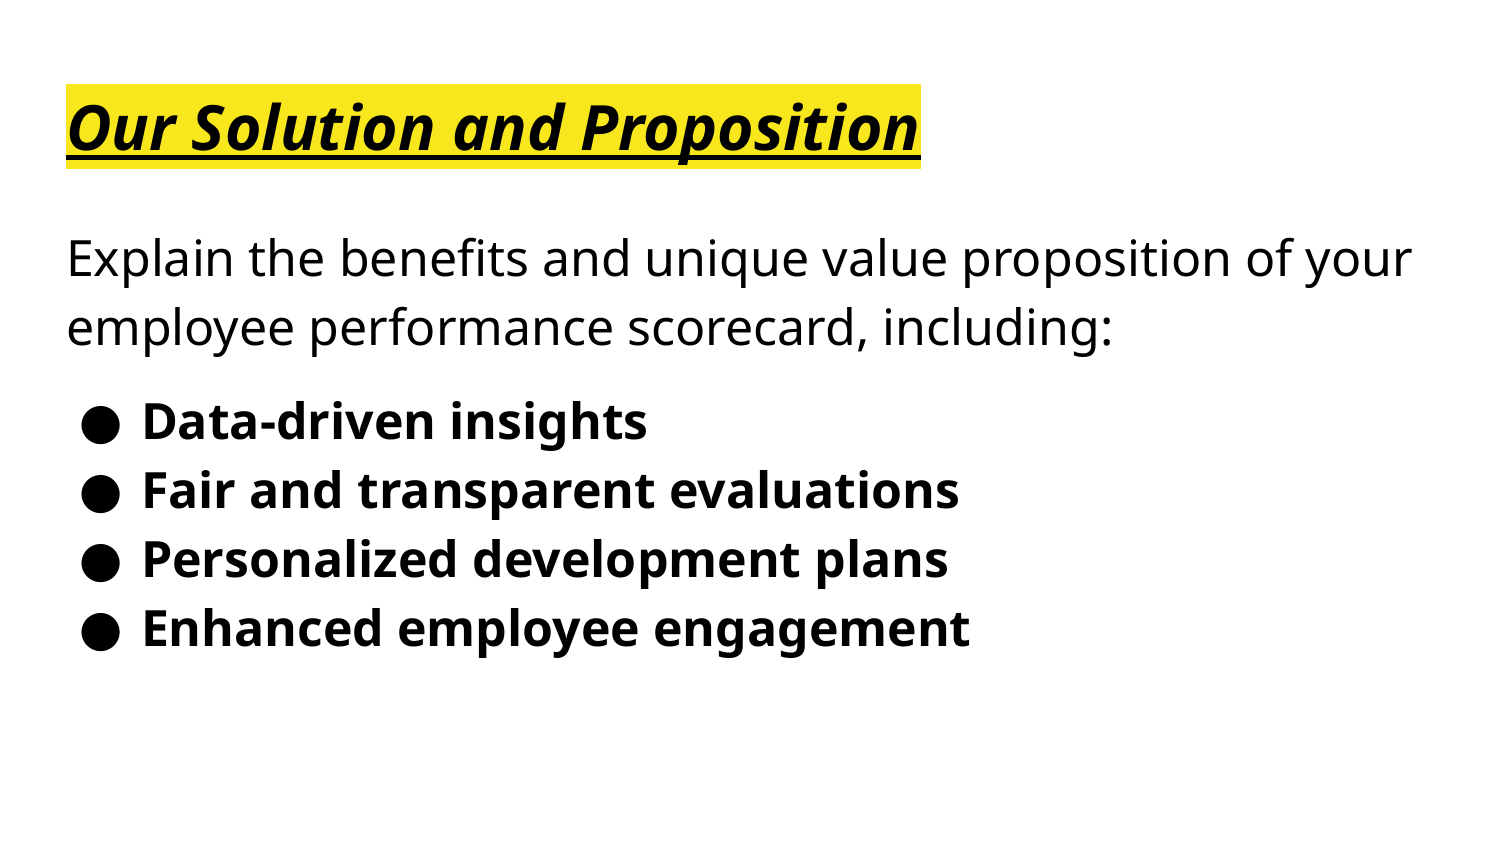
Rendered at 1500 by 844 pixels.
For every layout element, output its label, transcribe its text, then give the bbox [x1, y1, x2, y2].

list Explain the benefits and unique value proposition of your employee performance scorecard, including: Data-driven insights Fair and transparent evaluations Personalized development plans Enhanced employee engagement [51, 202, 1449, 804]
title Our Solution and Proposition [51, 72, 1449, 167]
